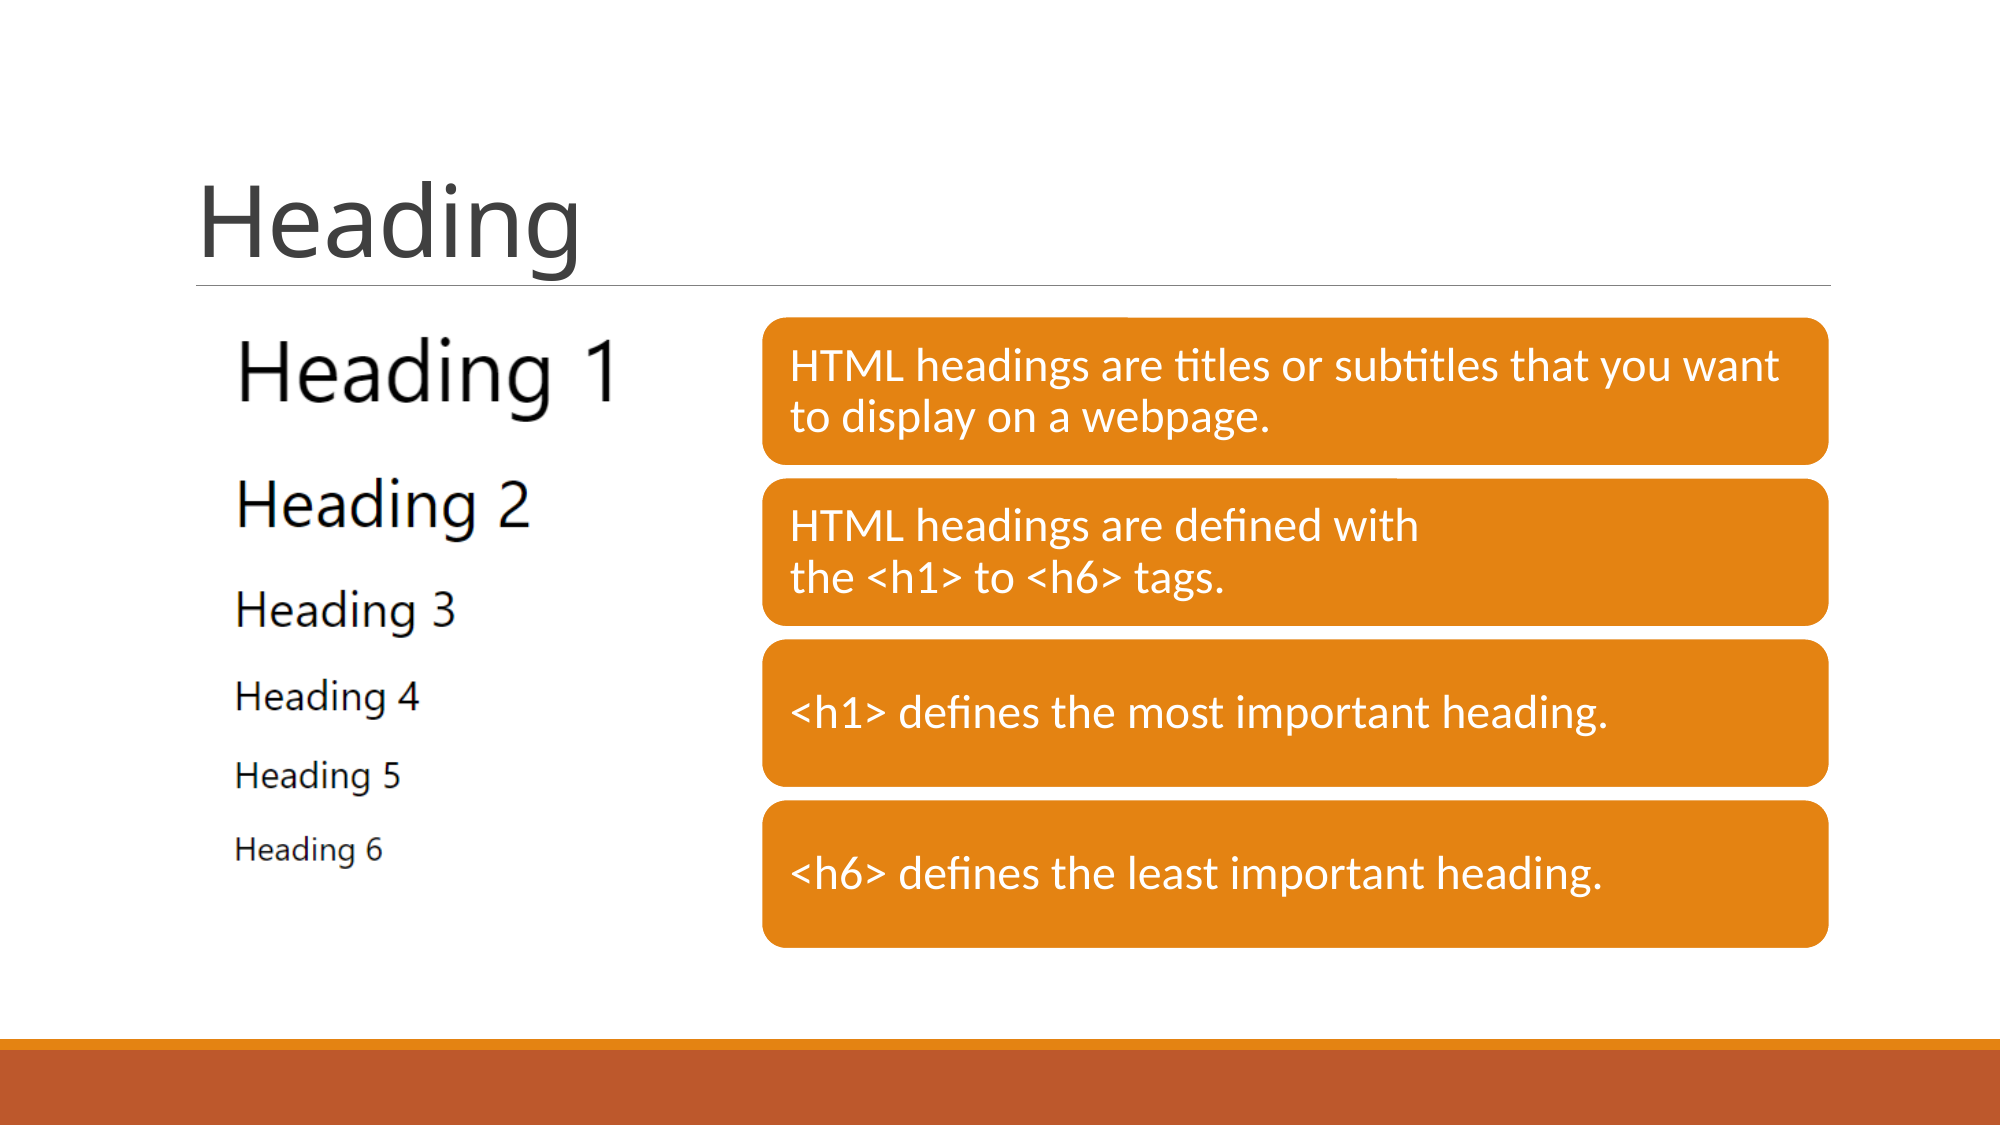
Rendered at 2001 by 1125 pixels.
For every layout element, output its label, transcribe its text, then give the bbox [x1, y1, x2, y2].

picture [218, 313, 642, 885]
title Heading [180, 47, 1830, 285]
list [760, 302, 1831, 964]
